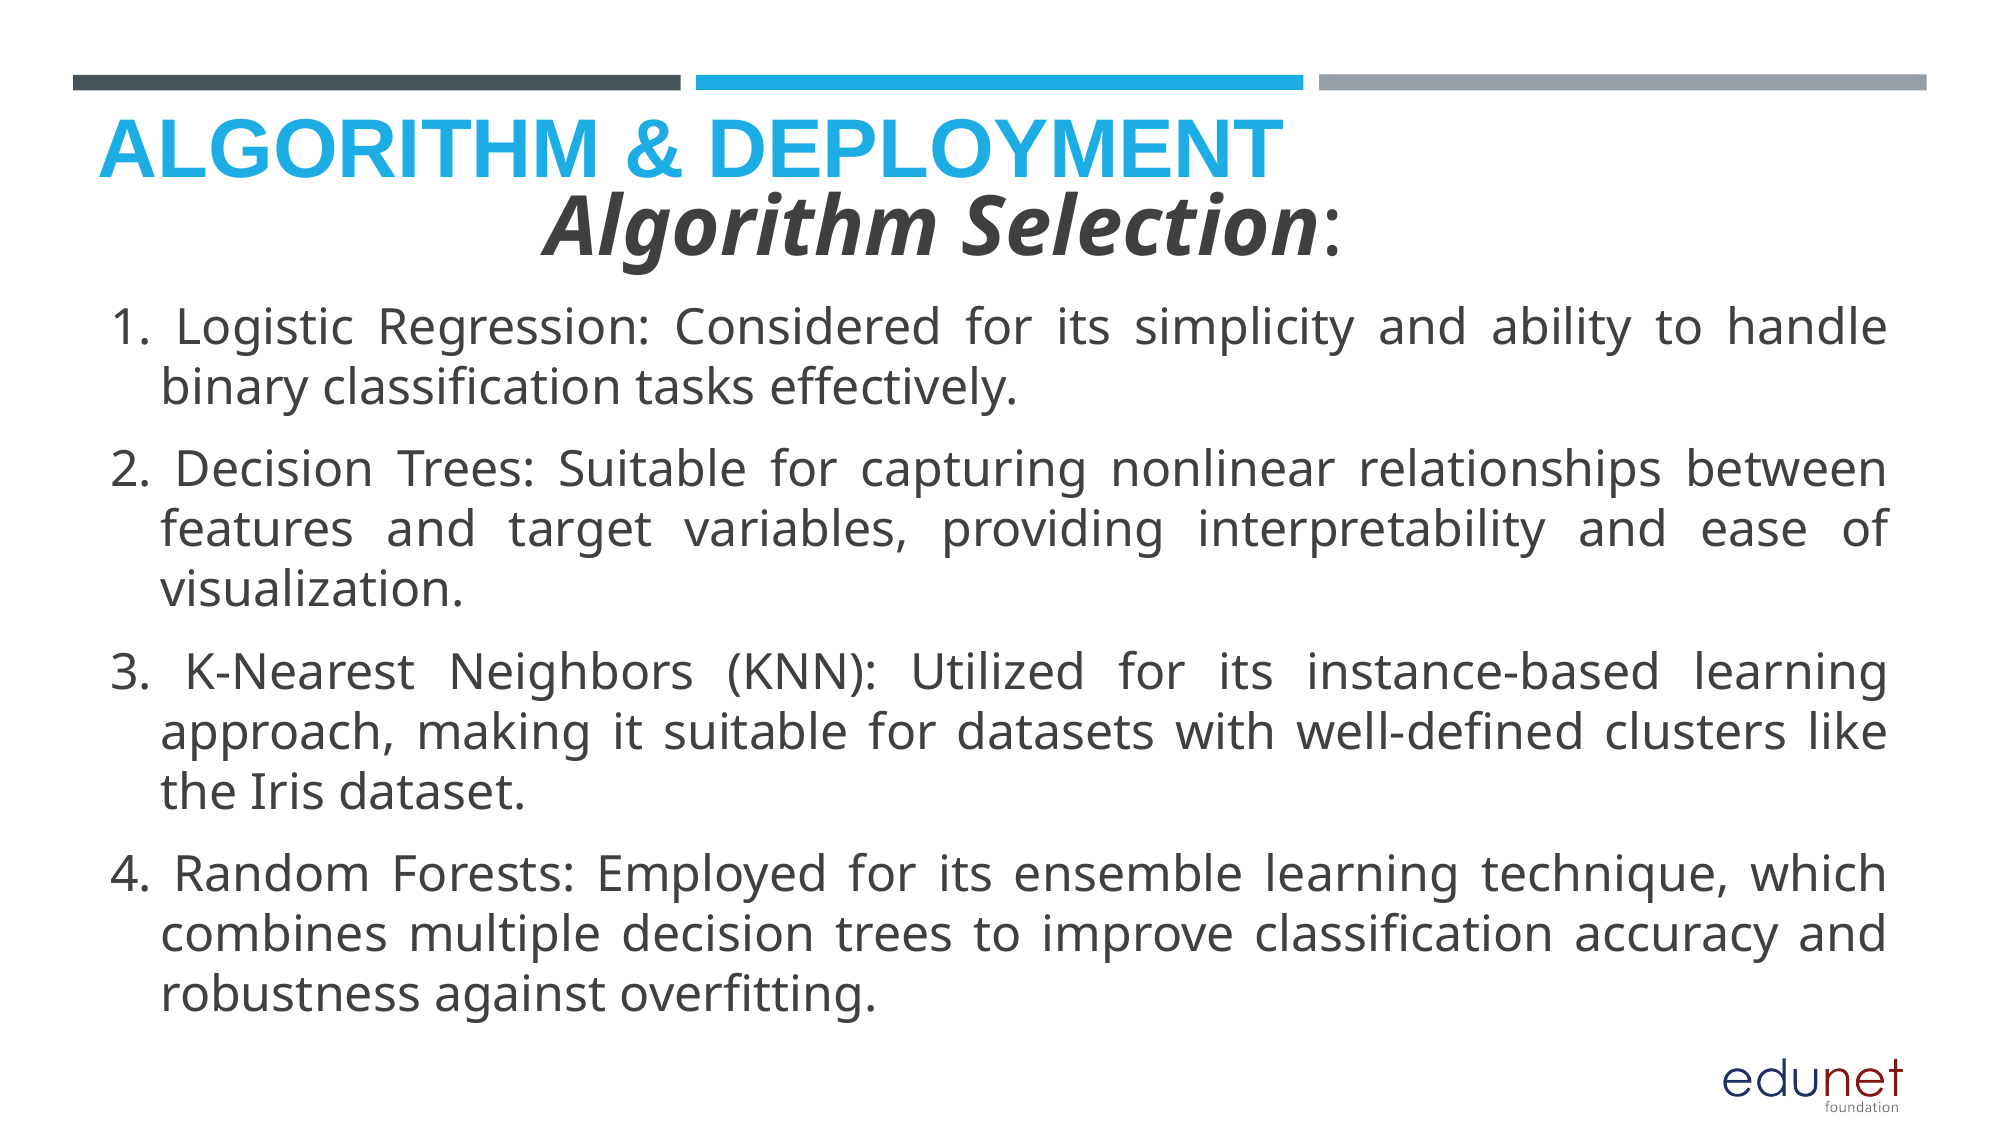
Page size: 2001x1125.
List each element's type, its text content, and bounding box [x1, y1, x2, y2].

picture [1719, 1056, 1905, 1116]
title Algorithm & Deployment [82, 110, 1906, 203]
list Algorithm Selection: 1. Logistic Regression: Considered for its simplicity and ability to handle binary classification tasks effectively. 2. Decision Trees: Suitable for capturing nonlinear relationships between features and target variables, providing interpretability and ease of visualization. 3. K-Nearest Neighbors (KNN): Utilized for its instance-based learning approach, making it suitable for datasets with well-defined clusters like the Iris dataset. 4. Random Forests: Employed for its ensemble learning technique, which combines multiple decision trees to improve classification accuracy and robustness against overfitting. [94, 213, 1906, 981]
